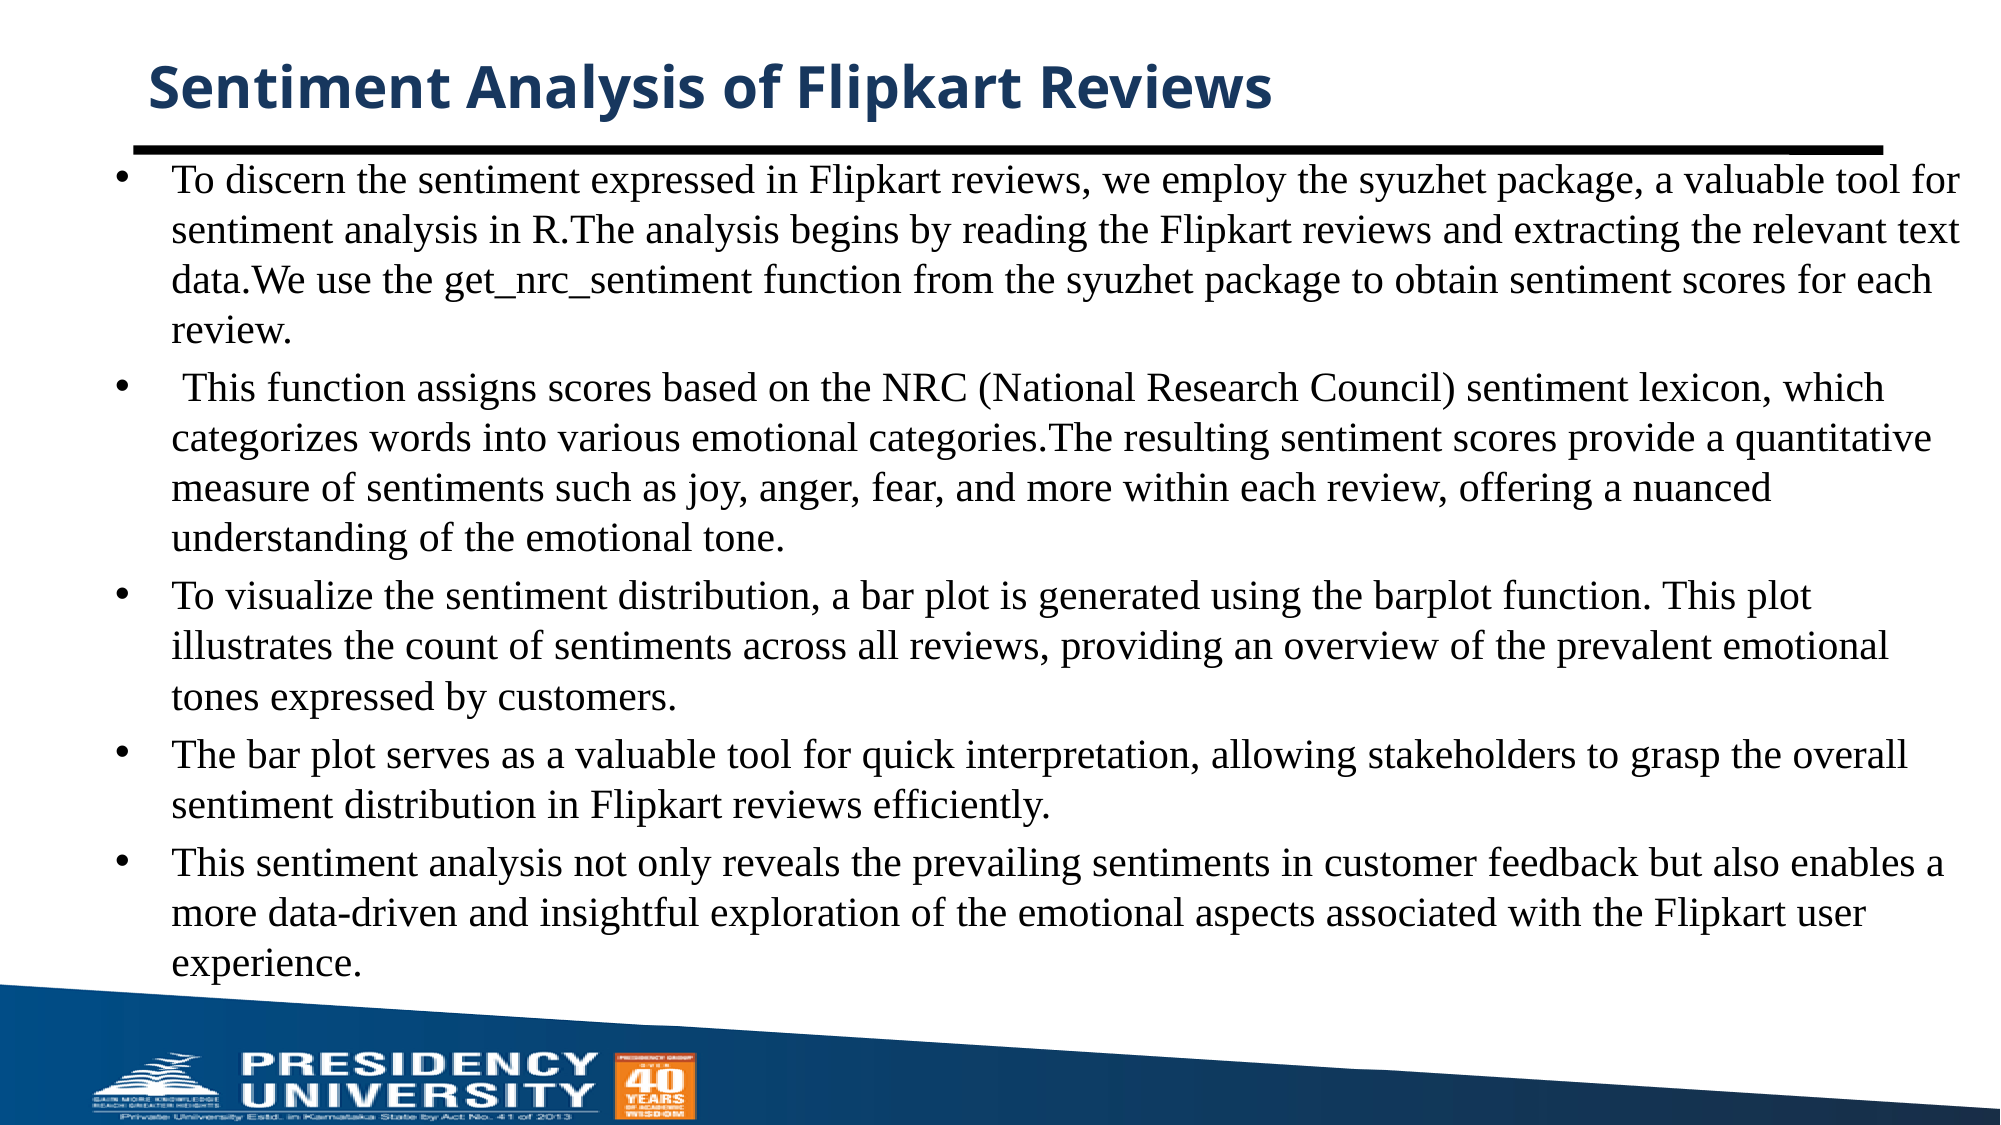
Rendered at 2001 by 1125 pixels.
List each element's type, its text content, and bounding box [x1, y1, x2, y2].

list To discern the sentiment expressed in Flipkart reviews, we employ the syuzhet package, a valuable tool for sentiment analysis in R.The analysis begins by reading the Flipkart reviews and extracting the relevant text data.We use the get_nrc_sentiment function from the syuzhet package to obtain sentiment scores for each review. This function assigns scores based on the NRC (National Research Council) sentiment lexicon, which categorizes words into various emotional categories.The resulting sentiment scores provide a quantitative measure of sentiments such as joy, anger, fear, and more within each review, offering a nuanced understanding of the emotional tone. To visualize the sentiment distribution, a bar plot is generated using the barplot function. This plot illustrates the count of sentiments across all reviews, providing an overview of the prevalent emotional tones expressed by customers. The bar plot serves as a valuable tool for quick interpretation, allowing stakeholders to grasp the overall sentiment distribution in Flipkart reviews efficiently. This sentiment analysis not only reveals the prevailing sentiments in customer feedback but also enables a more data-driven and insightful exploration of the emotional aspects associated with the Flipkart user experience. [100, 143, 1987, 957]
title Sentiment Analysis of Flipkart Reviews [133, 45, 1884, 125]
picture [0, 982, 2000, 1125]
